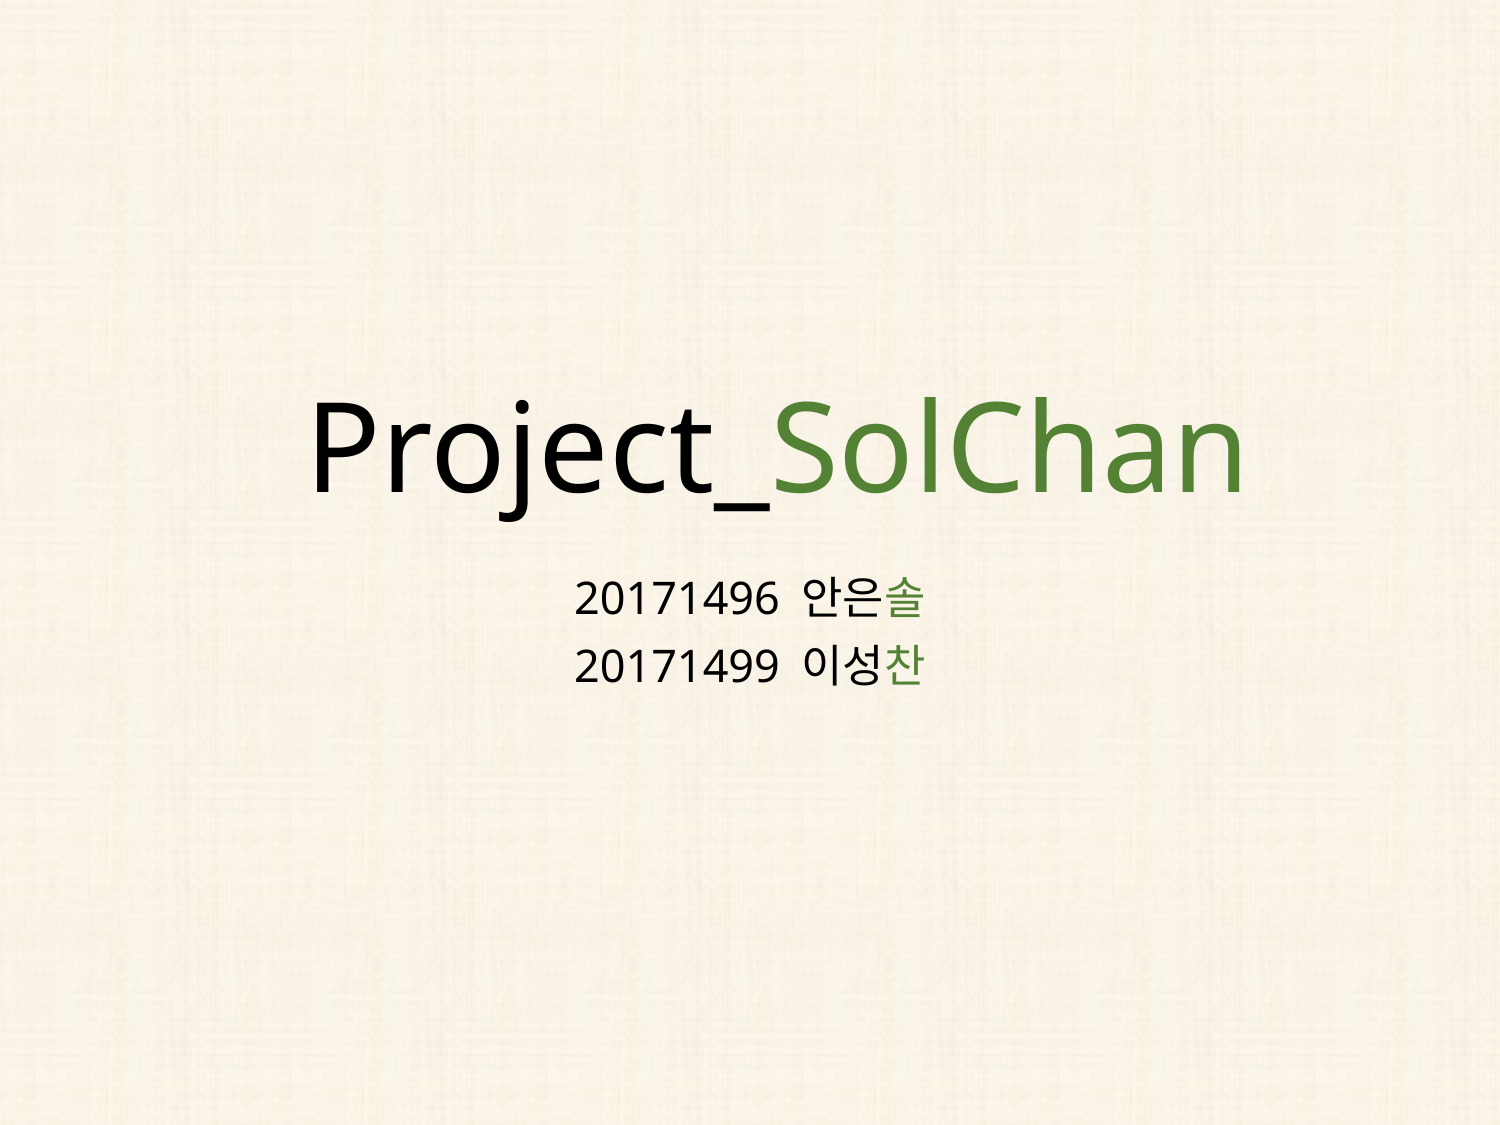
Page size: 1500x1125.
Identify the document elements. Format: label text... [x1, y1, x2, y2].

title Project_SolChan [215, 233, 1341, 528]
subtitle 20171496 안은솔 20171499 이성찬 [187, 495, 1313, 700]
